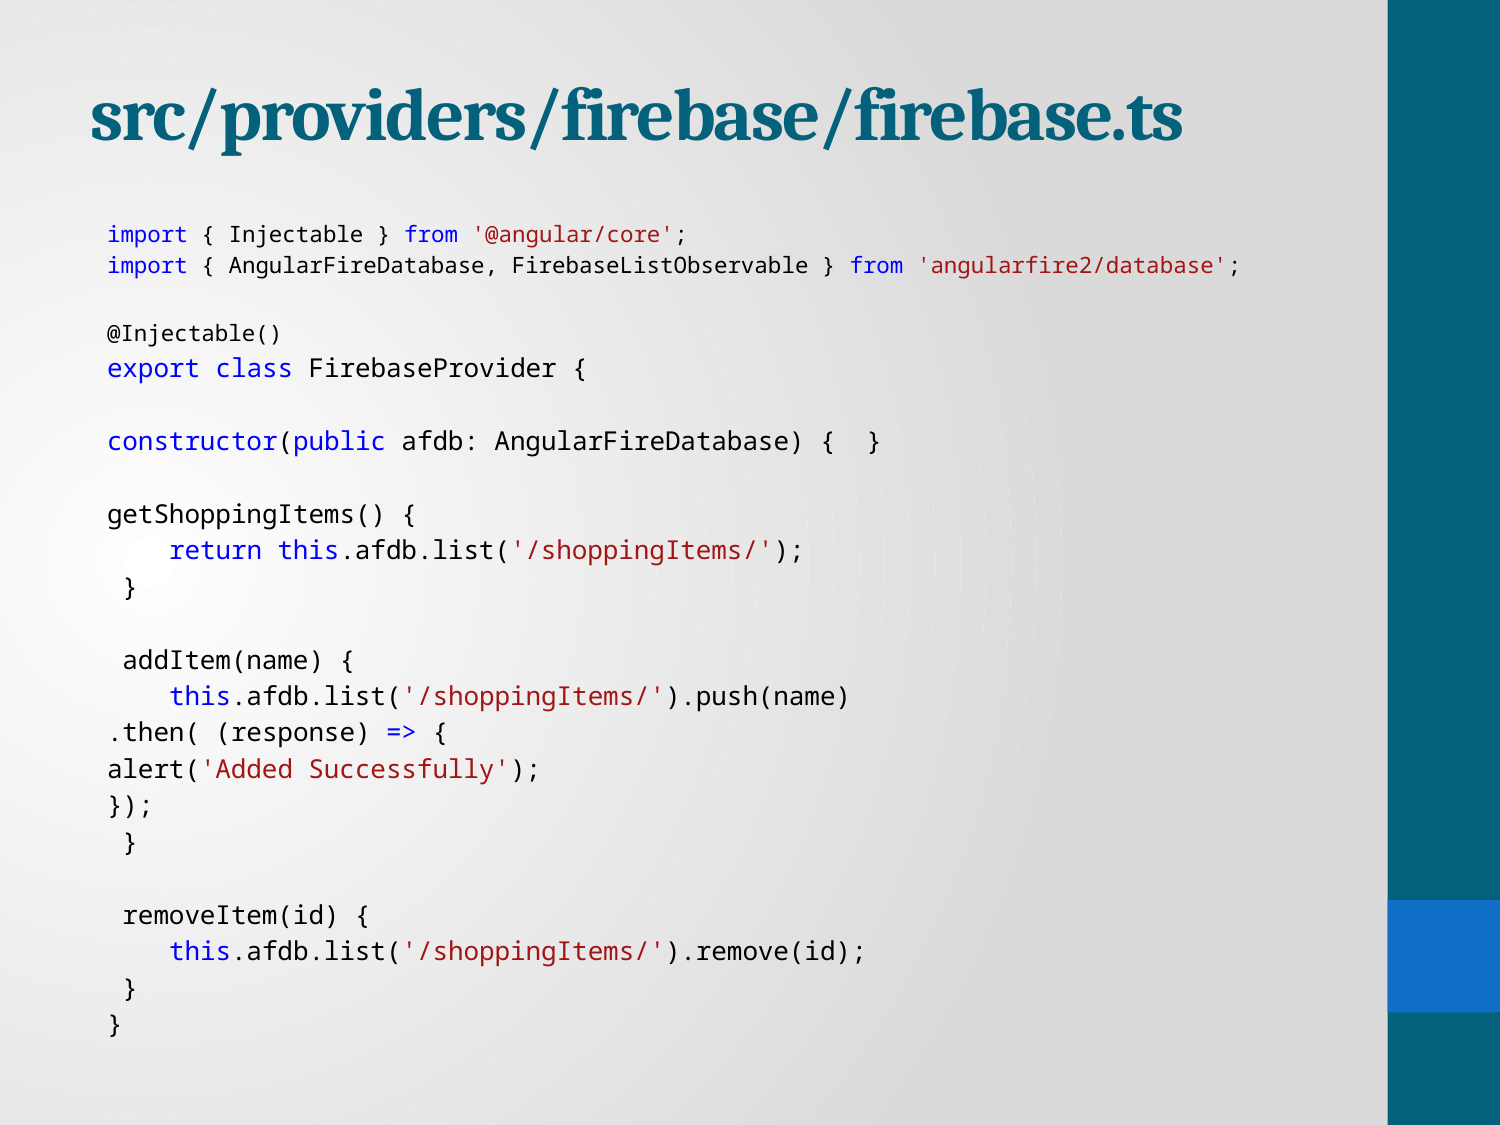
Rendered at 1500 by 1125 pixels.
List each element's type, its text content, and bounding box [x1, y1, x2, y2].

list import { Injectable } from '@angular/core'; import { AngularFireDatabase, FirebaseListObservable } from 'angularfire2/database'; @Injectable() export class FirebaseProvider { constructor(public afdb: AngularFireDatabase) { } getShoppingItems() { return this.afdb.list('/shoppingItems/'); } addItem(name) { this.afdb.list('/shoppingItems/').push(name) .then( (response) => { alert('Added Successfully'); }); } removeItem(id) { this.afdb.list('/shoppingItems/').remove(id); } } [75, 212, 1325, 1050]
title src/providers/firebase/firebase.ts [75, 24, 1325, 196]
